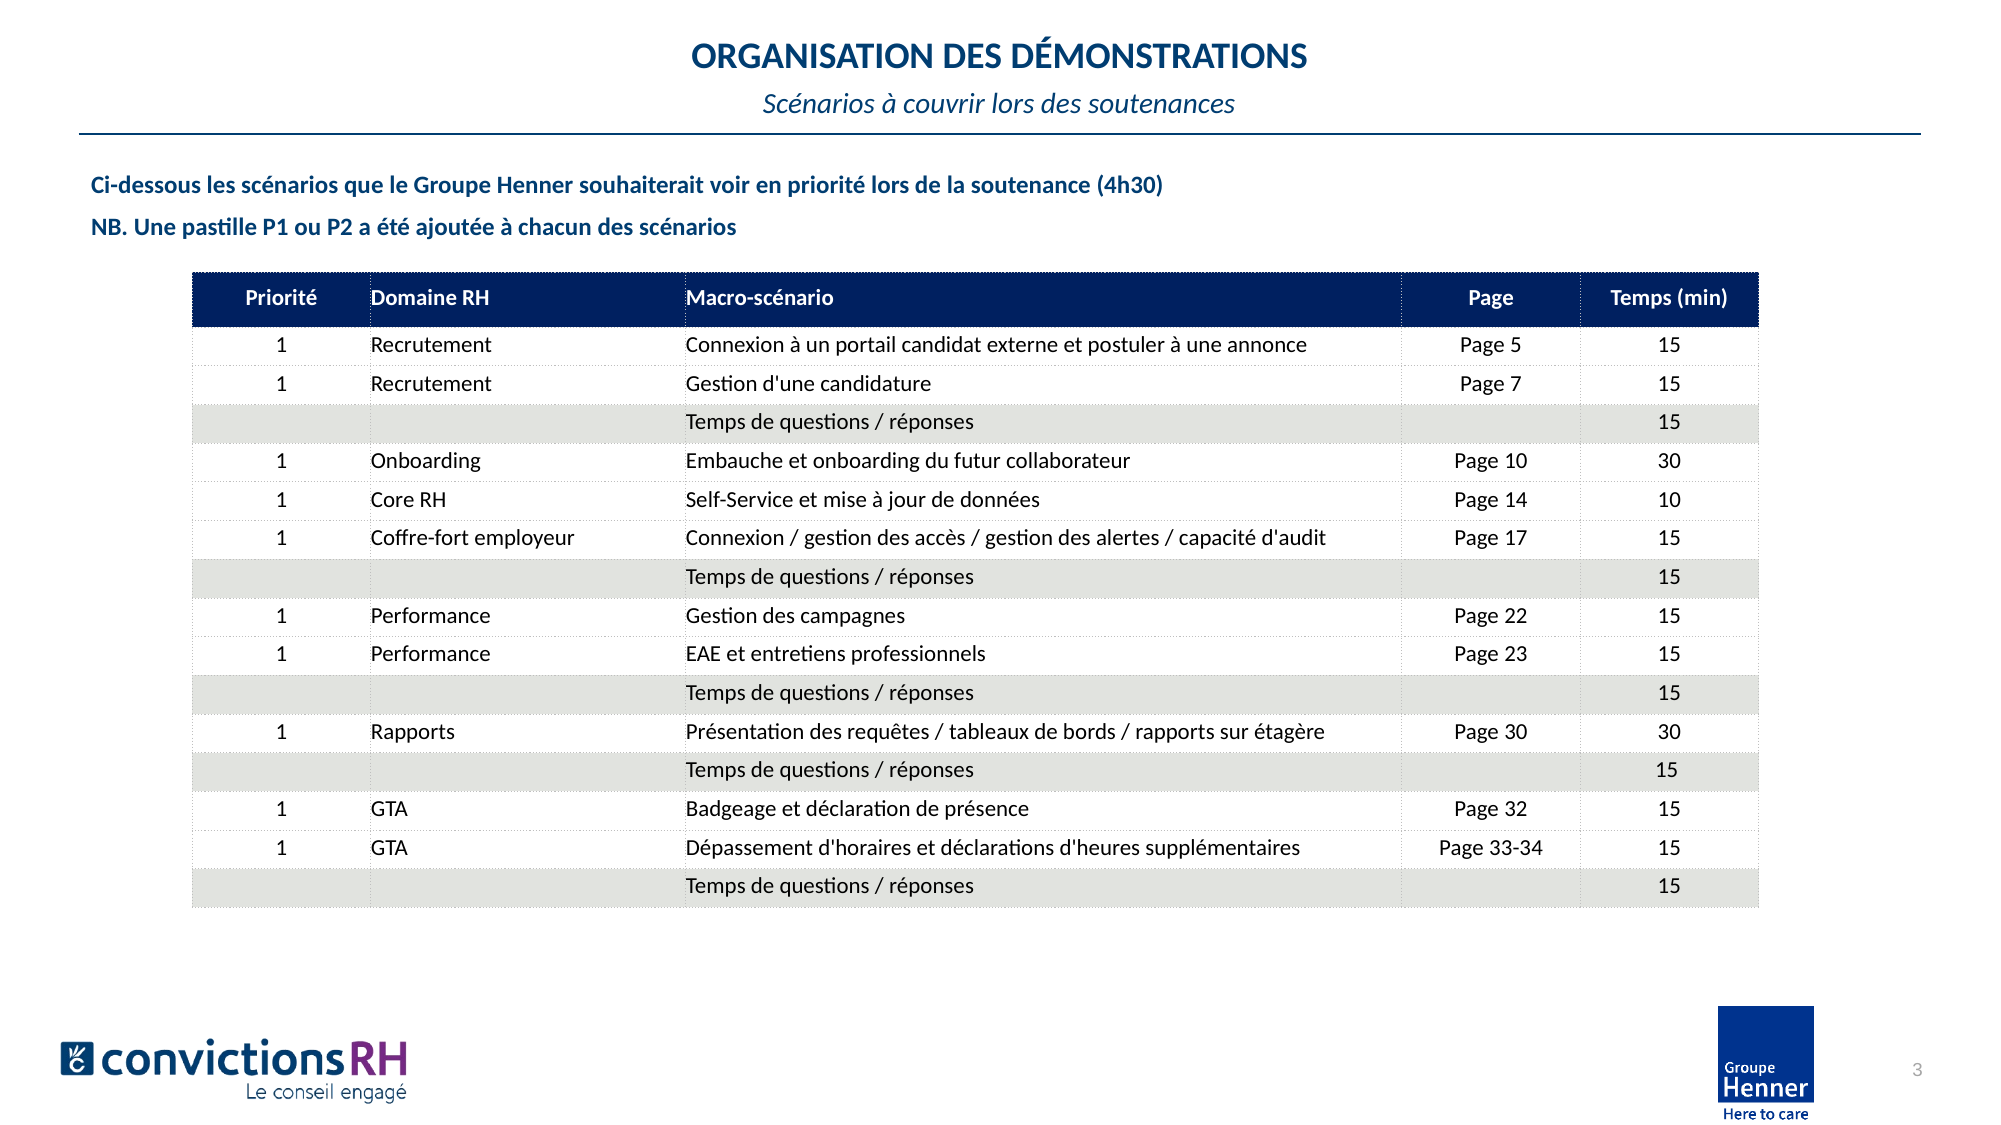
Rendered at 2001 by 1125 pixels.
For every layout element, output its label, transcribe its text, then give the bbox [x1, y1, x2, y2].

table_cell Dépassement d'horaires et déclarations d'heures supplémentaires [686, 830, 1402, 869]
table_cell Page 10 [1402, 443, 1580, 482]
table_cell EAE et entretiens professionnels [686, 637, 1402, 675]
table_cell [371, 753, 686, 791]
table_cell [1402, 675, 1580, 714]
table_cell [192, 869, 371, 907]
table_cell Core RH [371, 482, 686, 521]
table_cell 15 [1580, 753, 1759, 791]
table_header Page [1402, 272, 1580, 327]
table_cell Connexion à un portail candidat externe et postuler à une annonce [686, 327, 1402, 366]
slide_number 3 [1836, 1057, 1923, 1080]
table_cell 30 [1580, 714, 1759, 753]
table_cell 10 [1580, 482, 1759, 521]
table_cell Page 5 [1402, 327, 1580, 366]
table_cell Performance [371, 598, 686, 637]
table_cell [1402, 559, 1580, 598]
table_cell Page 33-34 [1402, 830, 1580, 869]
table_cell 30 [1580, 443, 1759, 482]
table_cell 1 [192, 443, 371, 482]
table_cell [192, 559, 371, 598]
table_cell 1 [192, 598, 371, 637]
table_cell [192, 753, 371, 791]
table_cell Page 23 [1402, 637, 1580, 675]
table_cell [1402, 869, 1580, 907]
table_cell Recrutement [371, 366, 686, 405]
table_cell Self-Service et mise à jour de données [686, 482, 1402, 521]
table_cell Temps de questions / réponses [686, 753, 1402, 791]
table_cell 15 [1580, 405, 1759, 443]
table_cell Gestion des campagnes [686, 598, 1402, 637]
table_cell 15 [1580, 791, 1759, 830]
table_cell 15 [1580, 637, 1759, 675]
table_cell Page 30 [1402, 714, 1580, 753]
table_cell [192, 675, 371, 714]
table_cell Temps de questions / réponses [686, 559, 1402, 598]
table_cell 1 [192, 366, 371, 405]
table_cell [371, 559, 686, 598]
table_cell Embauche et onboarding du futur collaborateur [686, 443, 1402, 482]
table_cell Page 17 [1402, 521, 1580, 559]
table_cell 1 [192, 521, 371, 559]
table_header Priorité [192, 272, 371, 327]
table_cell Rapports [371, 714, 686, 753]
table_header Domaine RH [371, 272, 686, 327]
table_cell 15 [1580, 559, 1759, 598]
table_cell [371, 405, 686, 443]
picture [1718, 1006, 1814, 1125]
table_cell 1 [192, 637, 371, 675]
table_cell 1 [192, 482, 371, 521]
list Scénarios à couvrir lors des soutenances [77, 79, 1923, 124]
table_cell 15 [1580, 830, 1759, 869]
table_cell Page 22 [1402, 598, 1580, 637]
table_cell Performance [371, 637, 686, 675]
table_cell Présentation des requêtes / tableaux de bords / rapports sur étagère [686, 714, 1402, 753]
table_cell GTA [371, 830, 686, 869]
table_cell 15 [1580, 327, 1759, 366]
table_header Temps (min) [1580, 272, 1759, 327]
table_cell [192, 405, 371, 443]
table_cell Temps de questions / réponses [686, 675, 1402, 714]
table_cell Recrutement [371, 327, 686, 366]
table_header Macro-scénario [686, 272, 1402, 327]
table_cell Page 32 [1402, 791, 1580, 830]
table_cell [1402, 405, 1580, 443]
table_cell 1 [192, 714, 371, 753]
table_cell 15 [1580, 869, 1759, 907]
list Ci-dessous les scénarios que le Groupe Henner souhaiterait voir en priorité lors de la soutenance (4h30) NB. Une pastille P1 ou P2 a été ajoutée à chacun des scénarios [77, 160, 1923, 235]
table_cell 15 [1580, 675, 1759, 714]
table_cell GTA [371, 791, 686, 830]
table_cell 1 [192, 327, 371, 366]
table_cell Page 7 [1402, 366, 1580, 405]
table_cell Connexion / gestion des accès / gestion des alertes / capacité d'audit [686, 521, 1402, 559]
table_cell Coffre-fort employeur [371, 521, 686, 559]
table_cell Page 14 [1402, 482, 1580, 521]
picture [44, 1025, 422, 1115]
table_cell Onboarding [371, 443, 686, 482]
title Organisation des démonstrations [77, 34, 1923, 79]
table_cell 1 [192, 830, 371, 869]
table_cell 15 [1580, 366, 1759, 405]
table_cell [1402, 753, 1580, 791]
table_cell 15 [1580, 521, 1759, 559]
table_cell Temps de questions / réponses [686, 405, 1402, 443]
table_cell Badgeage et déclaration de présence [686, 791, 1402, 830]
table_cell 15 [1580, 598, 1759, 637]
table_cell Temps de questions / réponses [686, 869, 1402, 907]
table_cell [371, 869, 686, 907]
table_cell Gestion d'une candidature [686, 366, 1402, 405]
table_cell 1 [192, 791, 371, 830]
table_cell [371, 675, 686, 714]
